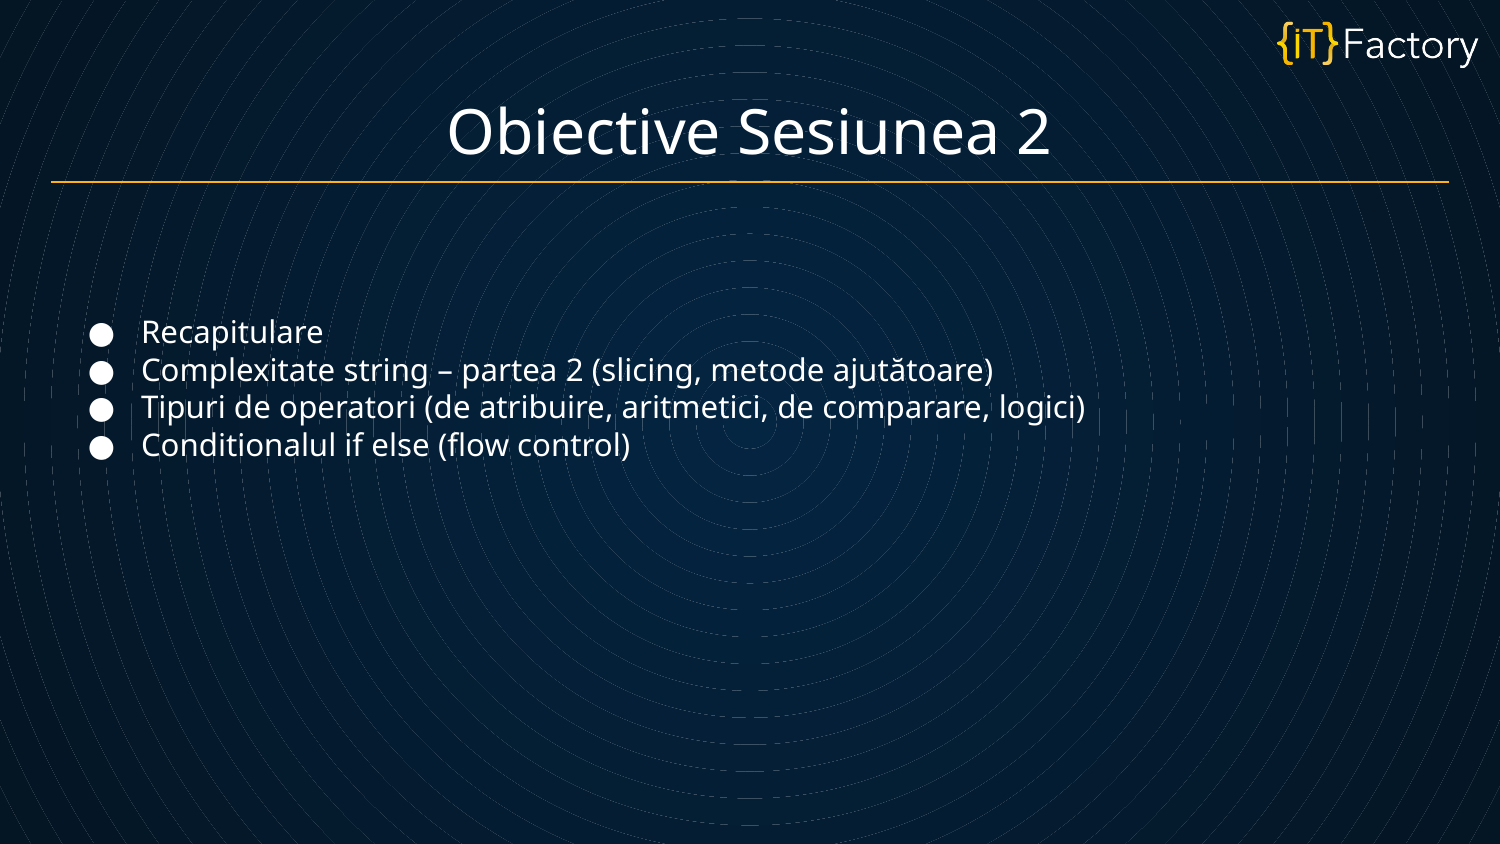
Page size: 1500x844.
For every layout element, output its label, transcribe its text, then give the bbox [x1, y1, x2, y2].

picture [1277, 16, 1479, 73]
title Obiective Sesiunea 2 [51, 82, 1449, 181]
text_box Recapitulare Complexitate string – partea 2 (slicing, metode ajutătoare) Tipuri de operatori (de atribuire, aritmetici, de comparare, logici) Conditionalul if else (flow control) [51, 297, 1390, 478]
